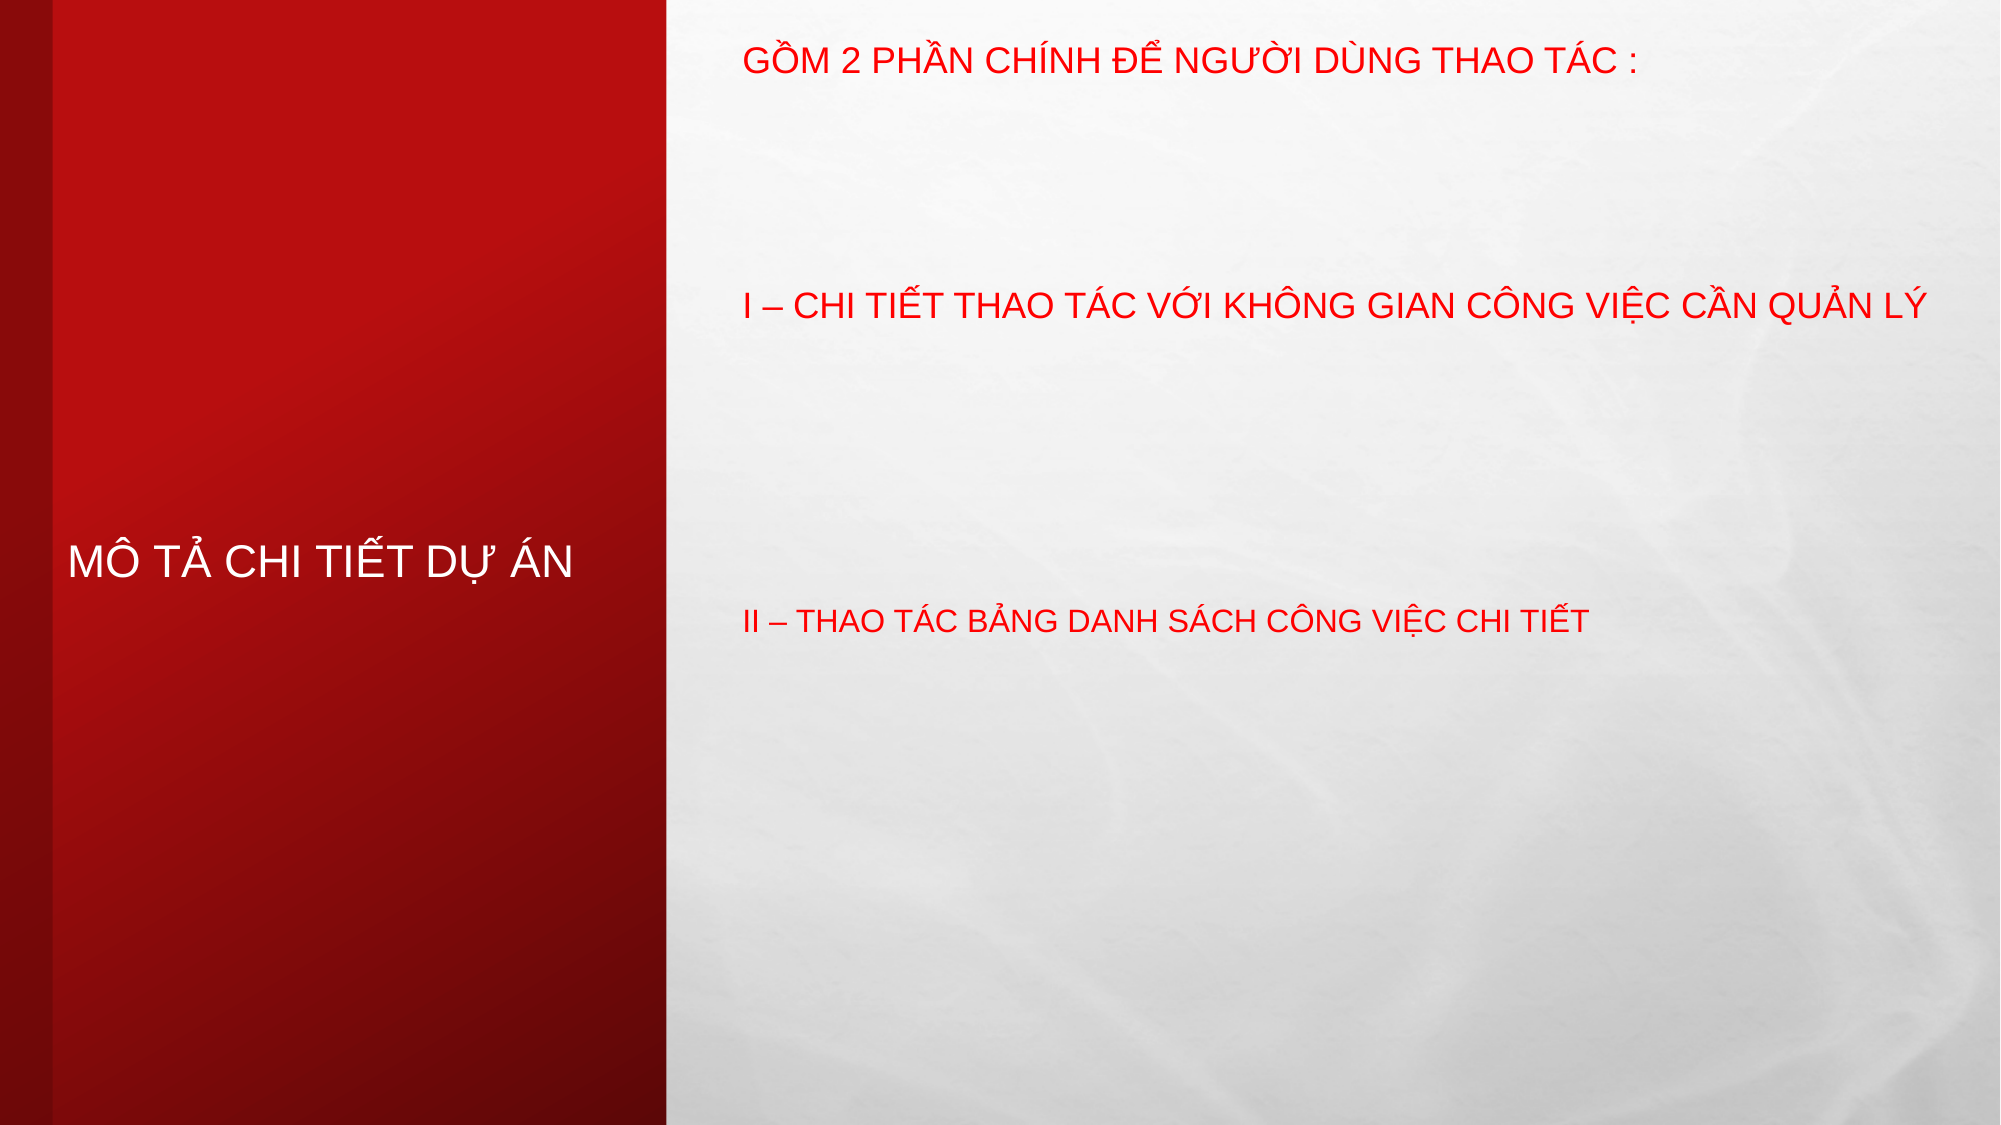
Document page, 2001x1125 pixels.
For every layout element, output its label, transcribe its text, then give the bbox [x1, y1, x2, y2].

text_box [665, 0, 2000, 1125]
text_box GồM 2 phần chính để người dùng thao tác : [727, 34, 1972, 169]
text_box Ii – thao tác bảng danh sách công việc chi tiết [727, 596, 1972, 732]
text_box I – chi tiết thao tác với không gian công việc cần quản lý [727, 278, 1972, 414]
text_box [54, 0, 665, 1125]
title Mô tả chi tiết dự án [54, 201, 607, 924]
text_box [0, 0, 54, 1125]
